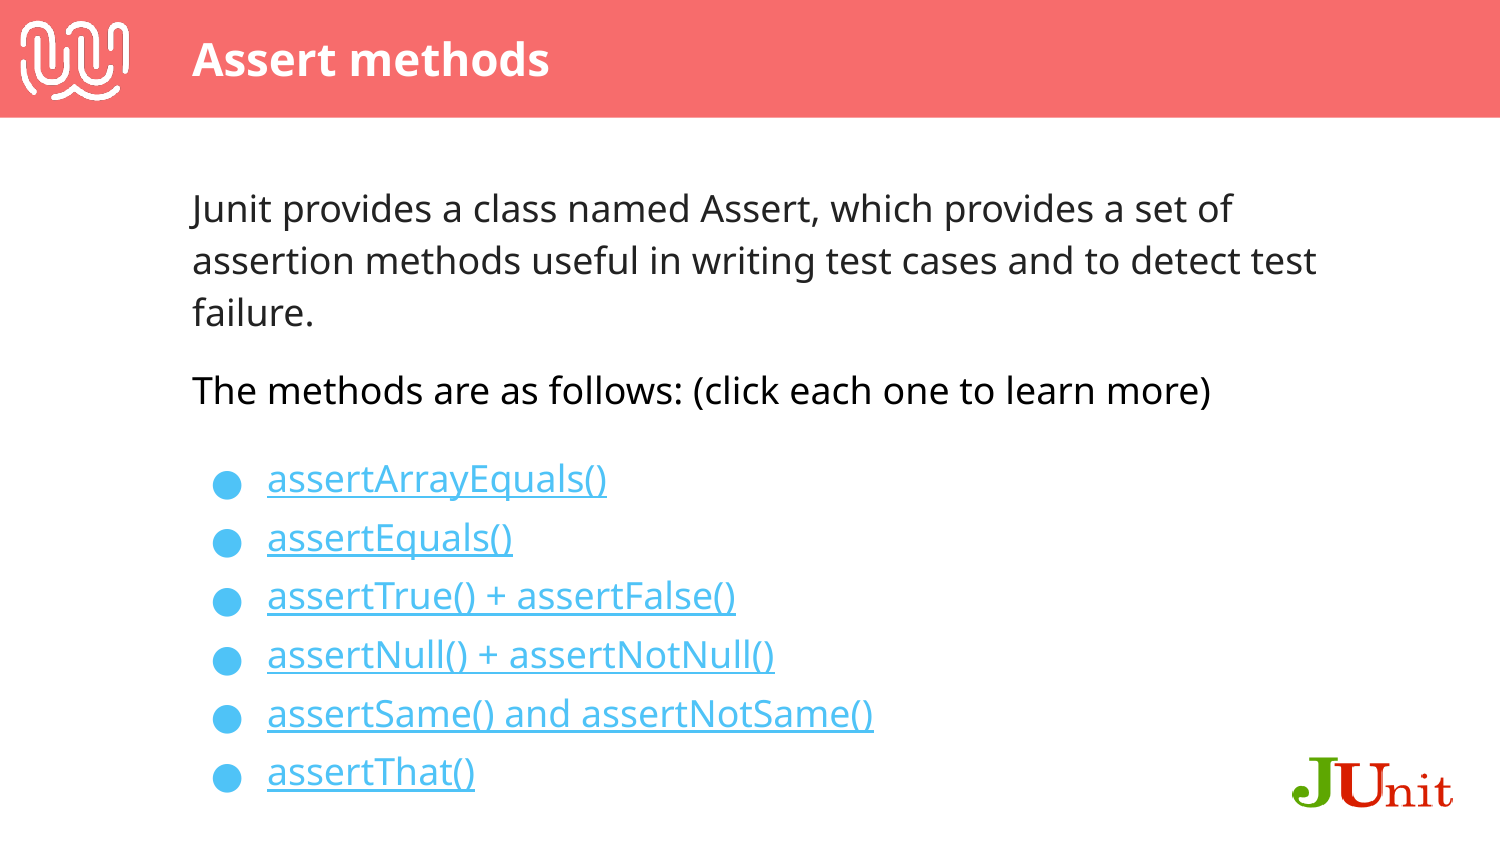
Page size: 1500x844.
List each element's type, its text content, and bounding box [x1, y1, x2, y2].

list Junit provides a class named Assert, which provides a set of assertion methods useful in writing test cases and to detect test failure. The methods are as follows: (click each one to learn more) assertArrayEquals() assertEquals() assertTrue() + assertFalse() assertNull() + assertNotNull() assertSame() and assertNotSame() assertThat() [192, 178, 1383, 763]
text_box [1284, 752, 1462, 812]
title Assert methods [192, 0, 724, 118]
picture [20, 20, 134, 101]
